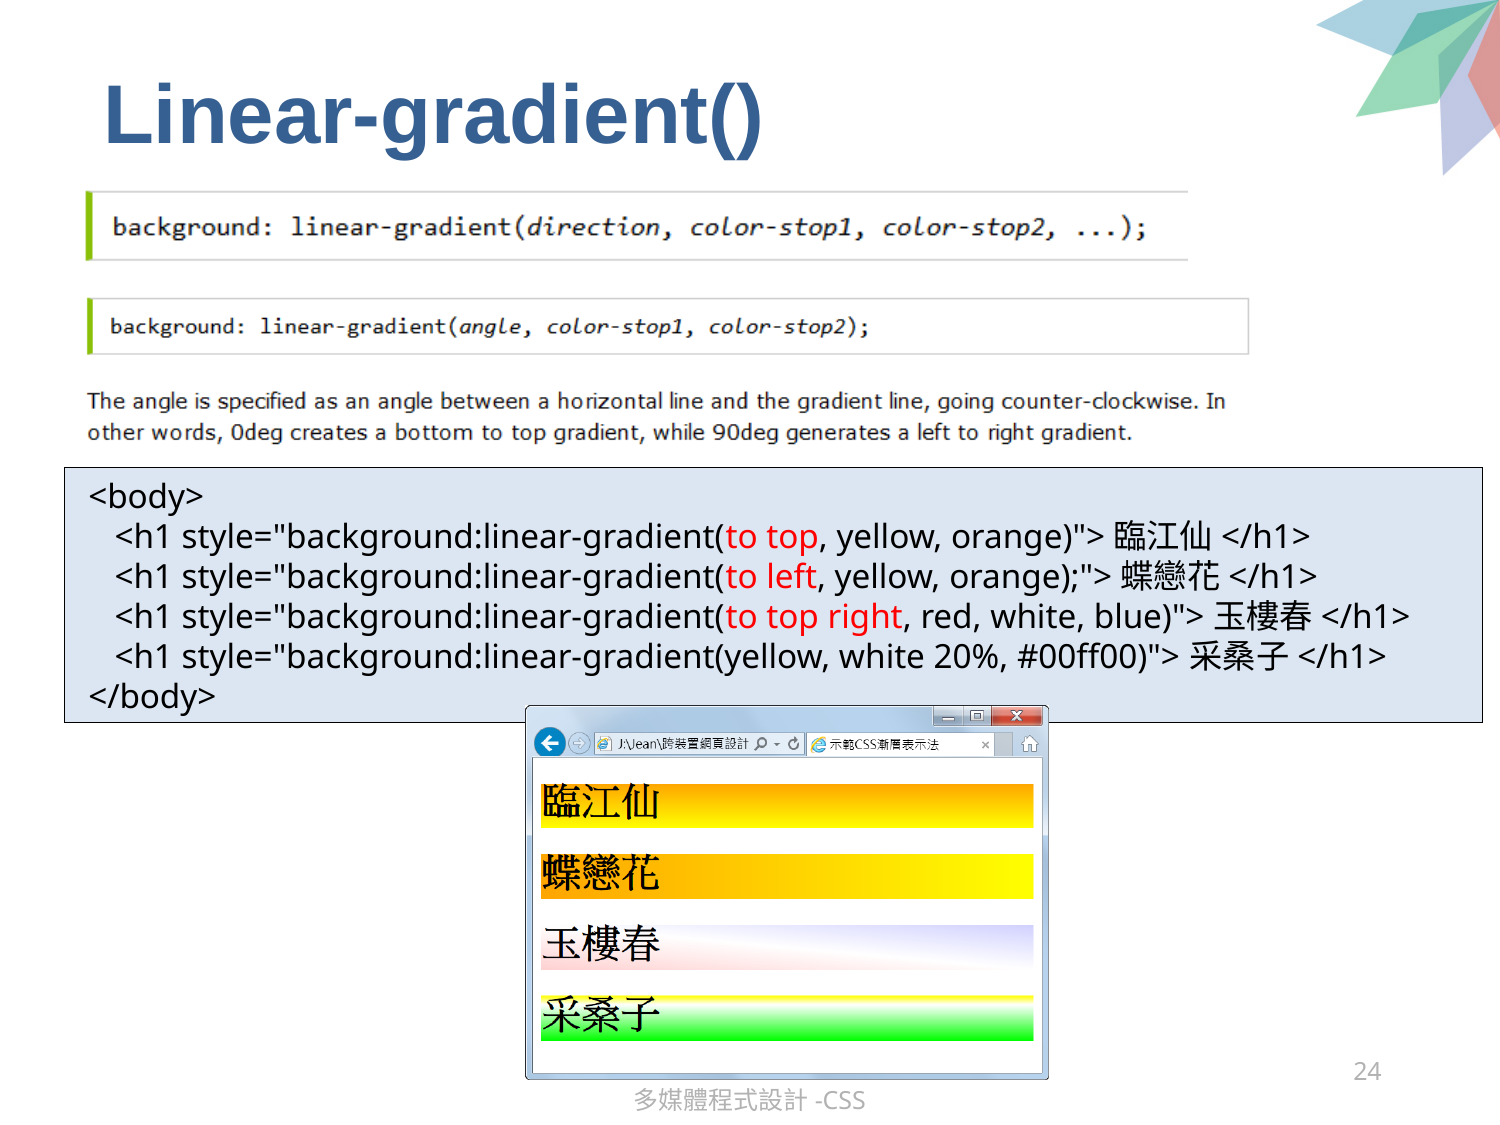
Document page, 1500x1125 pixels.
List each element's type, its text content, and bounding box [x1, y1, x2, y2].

text_box <body> <h1 style="background:linear-gradient(to top, yellow, orange)">臨江仙</h1> <h1 style="background:linear-gradient(to left, yellow, orange);">蝶戀花</h1> <h1 style="background:linear-gradient(to top right, red, white, blue)">玉樓春</h1> <h1 style="background:linear-gradient(yellow, white 20%, #00ff00)">采桑子</h1> </body> [64, 467, 1483, 723]
title Linear-gradient() [88, 7, 1397, 213]
picture [0, 0, 1500, 1125]
footer 多媒體程式設計-CSS [496, 1069, 1004, 1125]
slide_number 24 [1059, 1042, 1397, 1103]
